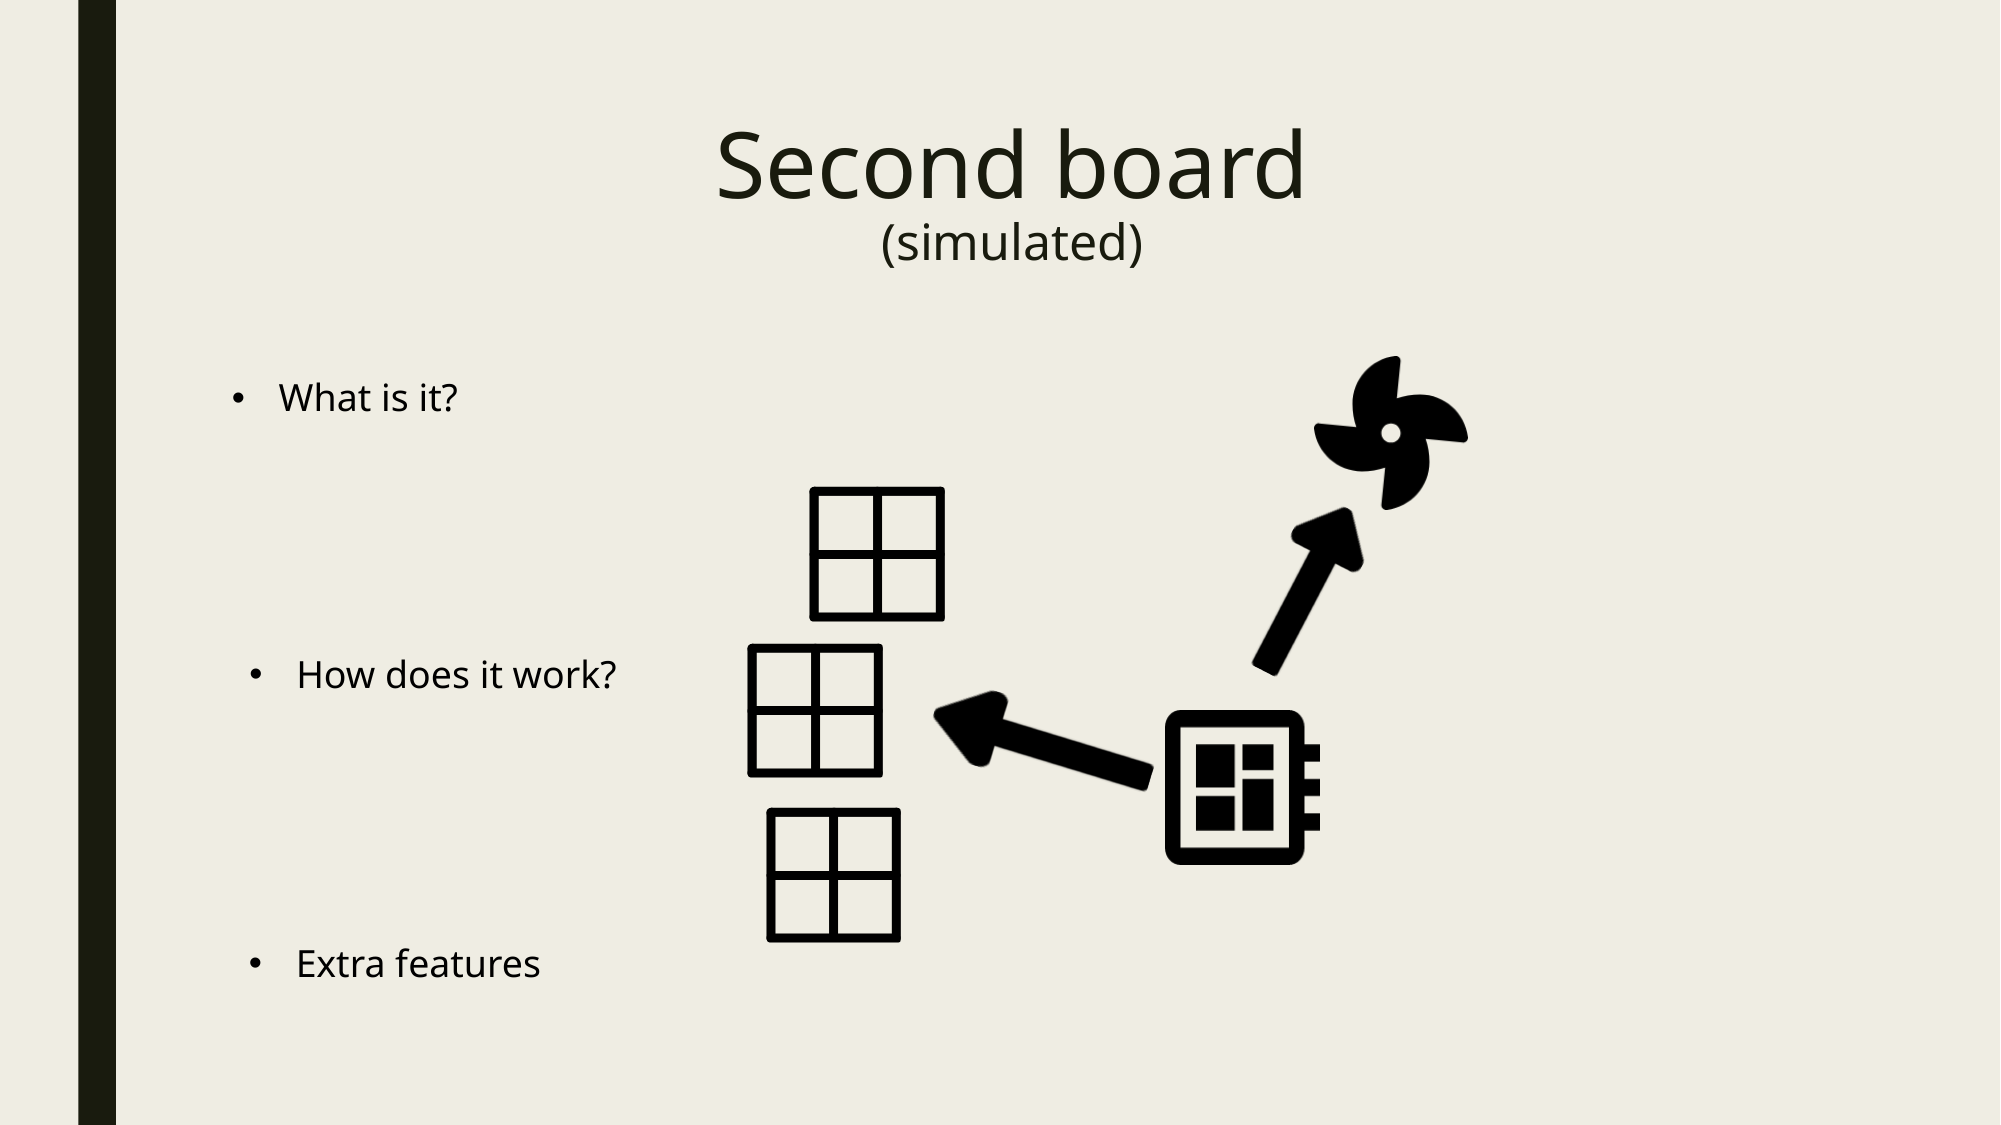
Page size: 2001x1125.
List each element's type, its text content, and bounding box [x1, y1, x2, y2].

picture [809, 486, 945, 622]
picture [1230, 356, 1468, 688]
picture [1165, 710, 1320, 865]
picture [747, 643, 883, 778]
text_box Extra features [234, 932, 557, 993]
picture [924, 632, 1161, 860]
title Second board (simulated) [225, 112, 1800, 357]
text_box What is it? [217, 367, 474, 427]
text_box How does it work? [234, 643, 633, 703]
picture [766, 807, 901, 943]
